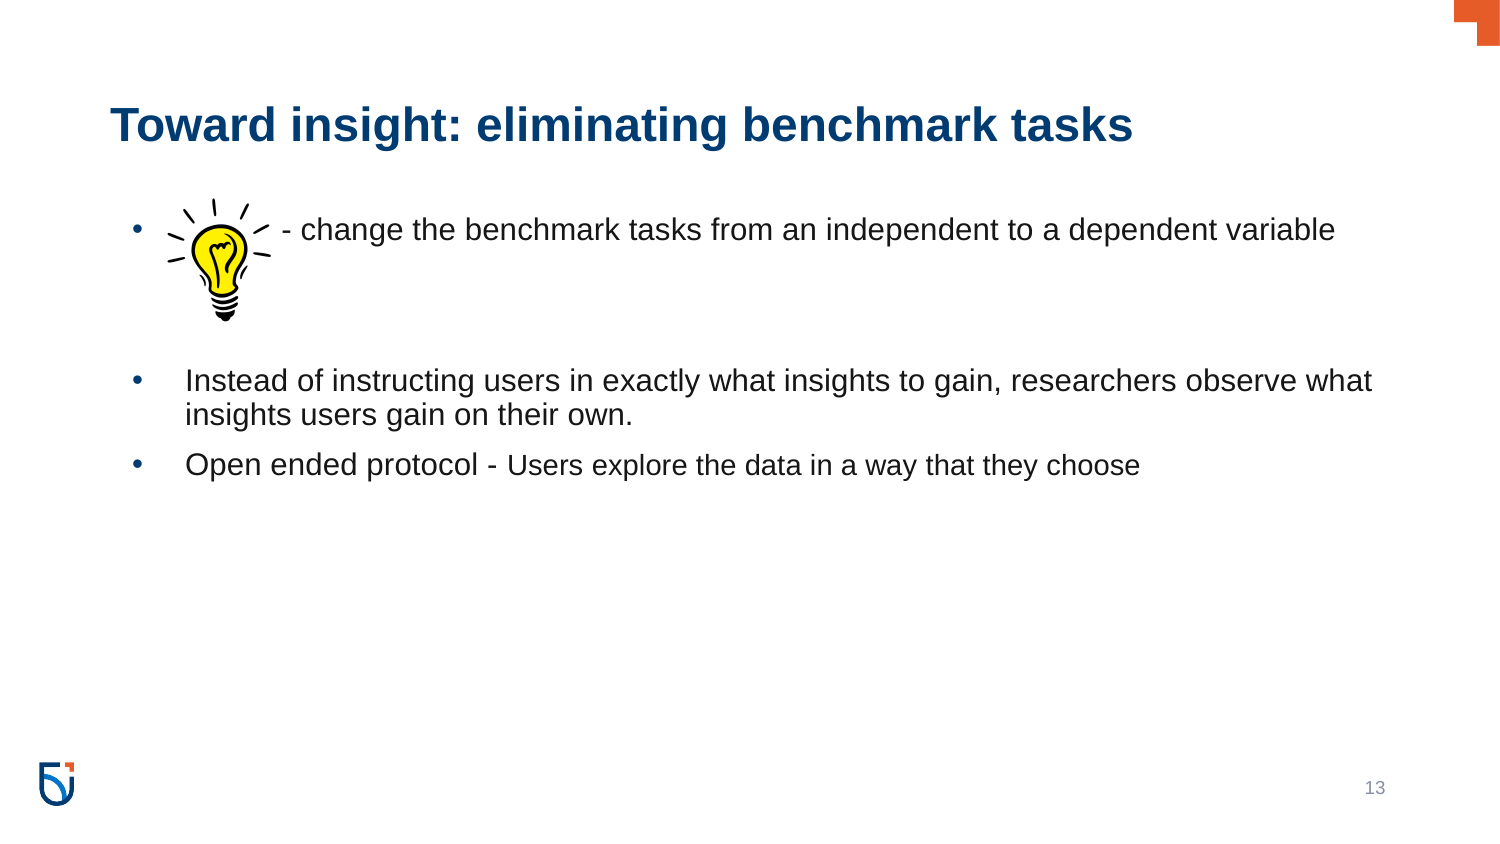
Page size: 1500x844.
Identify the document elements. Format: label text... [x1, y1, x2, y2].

title Toward insight: eliminating benchmark tasks [99, 44, 1397, 207]
picture [39, 762, 74, 806]
picture [1454, 0, 1500, 46]
slide_number 13 [1059, 764, 1397, 810]
picture [165, 196, 273, 323]
list - change the benchmark tasks from an independent to a dependent variable Instead of instructing users in exactly what insights to gain, researchers observe what insights users gain on their own. Open ended protocol - Users explore the data in a way that they choose [99, 207, 1397, 724]
